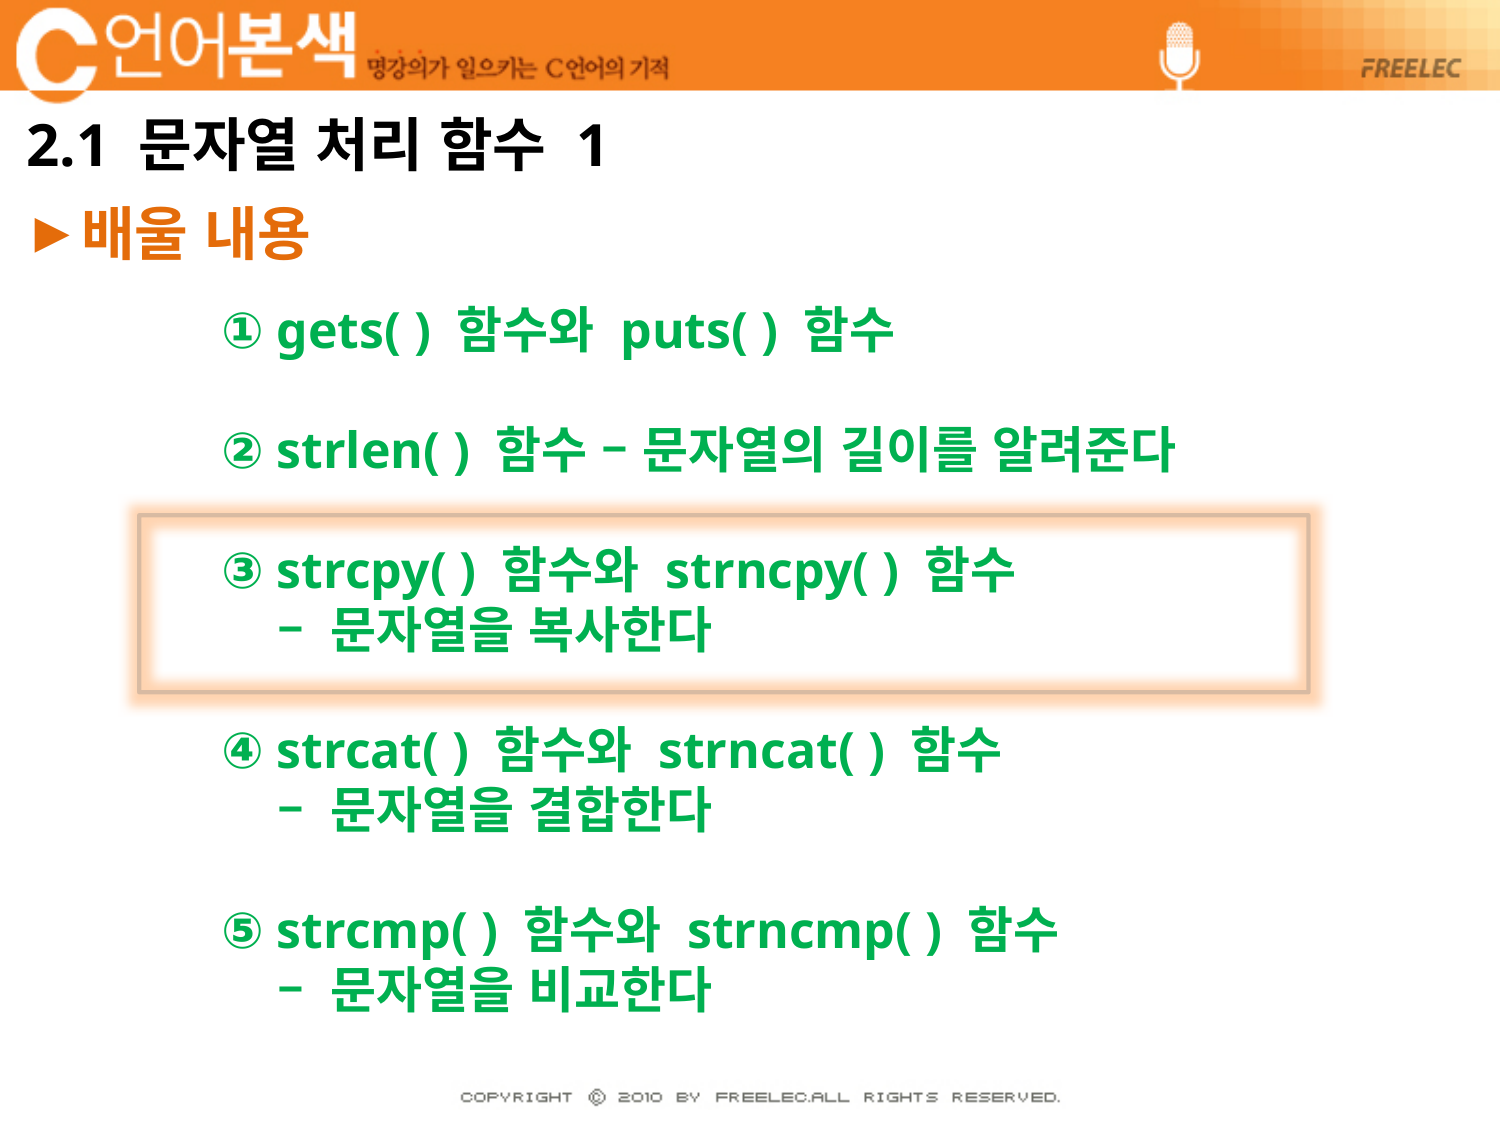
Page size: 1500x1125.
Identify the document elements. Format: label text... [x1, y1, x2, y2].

picture [0, 0, 1500, 1125]
list 배울 내용 [8, 189, 1500, 1043]
text_box ① gets( ) 함수와 puts( ) 함수 ② strlen( ) 함수 – 문자열의 길이를 알려준다 ③ strcpy( ) 함수와 strncpy( ) 함수 – 문자열을 복사한다 ④ strcat( ) 함수와 strncat( ) 함수 – 문자열을 결합한다 ⑤ strcmp( ) 함수와 strncmp( ) 함수 – 문자열을 비교한다 [206, 290, 1317, 498]
text_box [137, 513, 1311, 694]
title 2.1 문자열 처리 함수 1 [11, 107, 1500, 178]
text_box ① gets( ) 함수와 puts( ) 함수 ② strlen( ) 함수 – 문자열의 길이를 알려준다 ③ strcpy( ) 함수와 strncpy( ) 함수 – 문자열을 복사한다 ④ strcat( ) 함수와 strncat( ) 함수 – 문자열을 결합한다 ⑤ strcmp( ) 함수와 strncmp( ) 함수 – 문자열을 비교한다 [206, 714, 1317, 1026]
